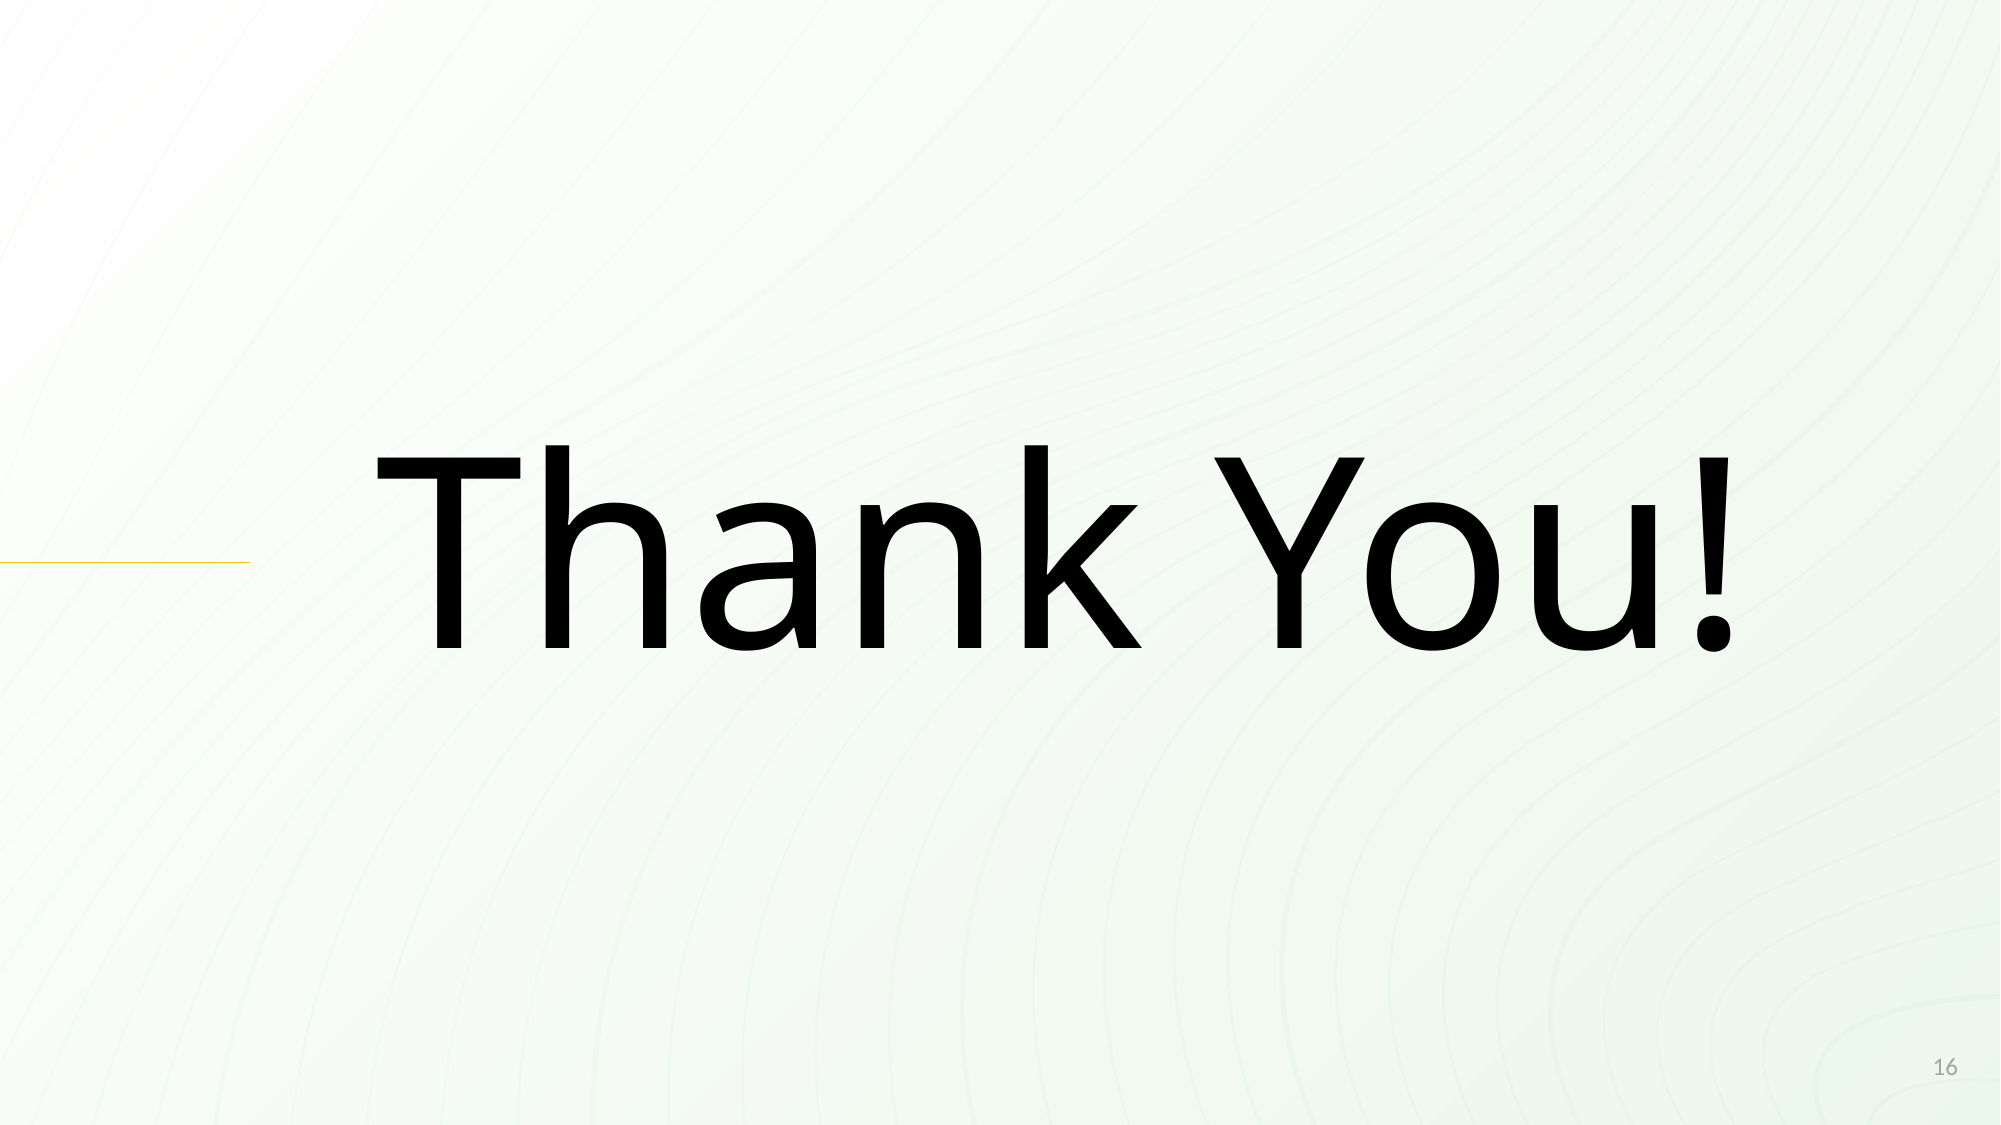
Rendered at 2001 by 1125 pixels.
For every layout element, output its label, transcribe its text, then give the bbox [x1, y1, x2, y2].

slide_number 16 [1838, 1022, 1959, 1109]
title Thank You! [250, 431, 1876, 694]
